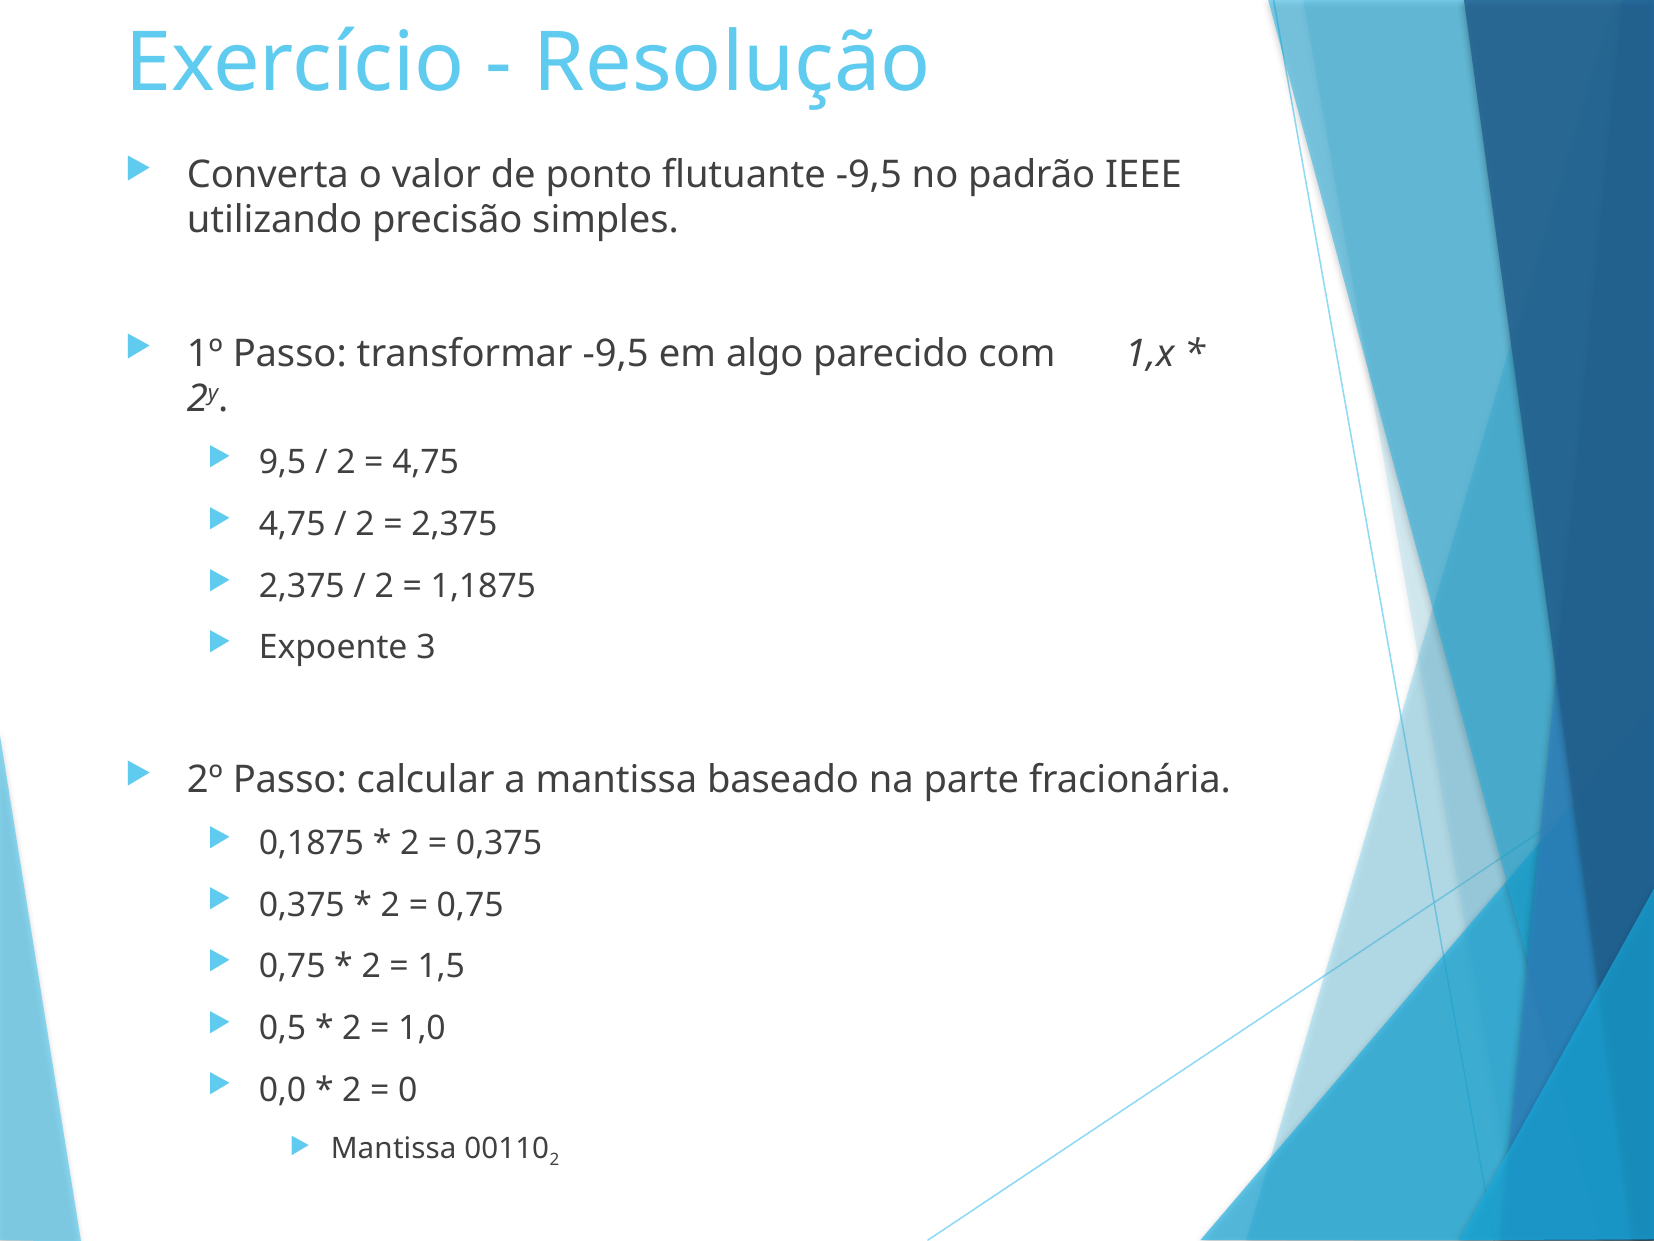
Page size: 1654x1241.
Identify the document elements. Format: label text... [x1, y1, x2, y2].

title Exercício - Resolução [110, 0, 1259, 141]
list Converta o valor de ponto flutuante -9,5 no padrão IEEE utilizando precisão simples. 1º Passo: transformar -9,5 em algo parecido com 1,x * 2y. 9,5 / 2 = 4,75 4,75 / 2 = 2,375 2,375 / 2 = 1,1875 Expoente 3 2º Passo: calcular a mantissa baseado na parte fracionária. 0,1875 * 2 = 0,375 0,375 * 2 = 0,75 0,75 * 2 = 1,5 0,5 * 2 = 1,0 0,0 * 2 = 0 Mantissa 001102 [110, 141, 1259, 1211]
